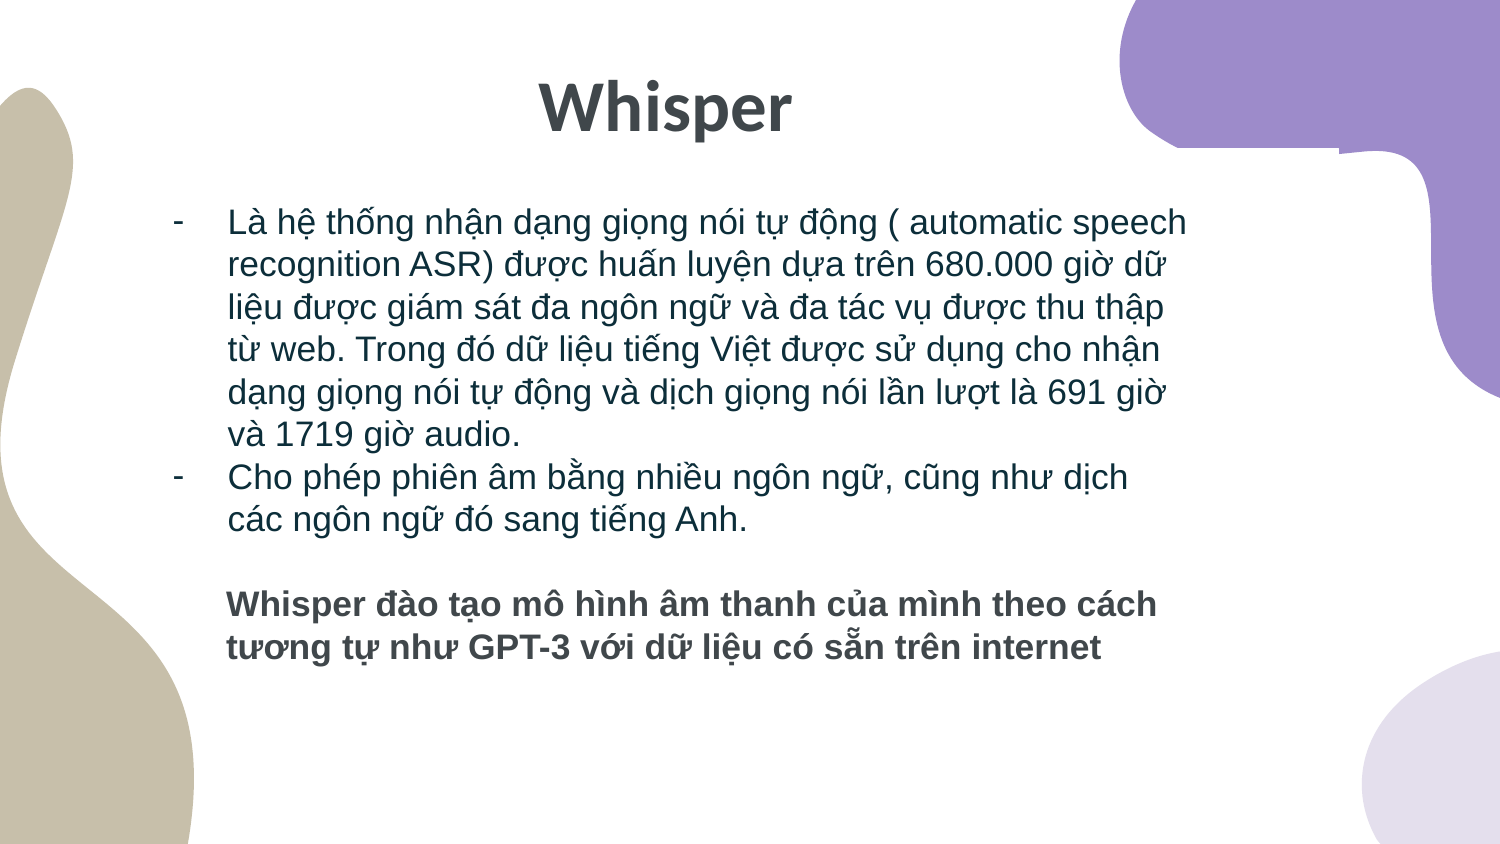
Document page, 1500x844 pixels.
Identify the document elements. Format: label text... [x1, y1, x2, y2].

text_box [195, 559, 1339, 723]
subtitle Whisper đào tạo mô hình âm thanh của mình theo cách tương tự như GPT-3 với dữ liệu có sẵn trên internet [210, 566, 1289, 689]
subtitle Là hệ thống nhận dạng giọng nói tự động ( automatic speech recognition ASR) được huấn luyện dựa trên 680.000 giờ dữ liệu được giám sát đa ngôn ngữ và đa tác vụ được thu thập từ web. Trong đó dữ liệu tiếng Việt được sử dụng cho nhận dạng giọng nói tự động và dịch giọng nói lần lượt là 691 giờ và 1719 giờ audio. Cho phép phiên âm bằng nhiều ngôn ngữ, cũng như dịch các ngôn ngữ đó sang tiếng Anh. [137, 183, 1216, 626]
text_box [128, 148, 1339, 559]
title Whisper [384, 72, 948, 162]
